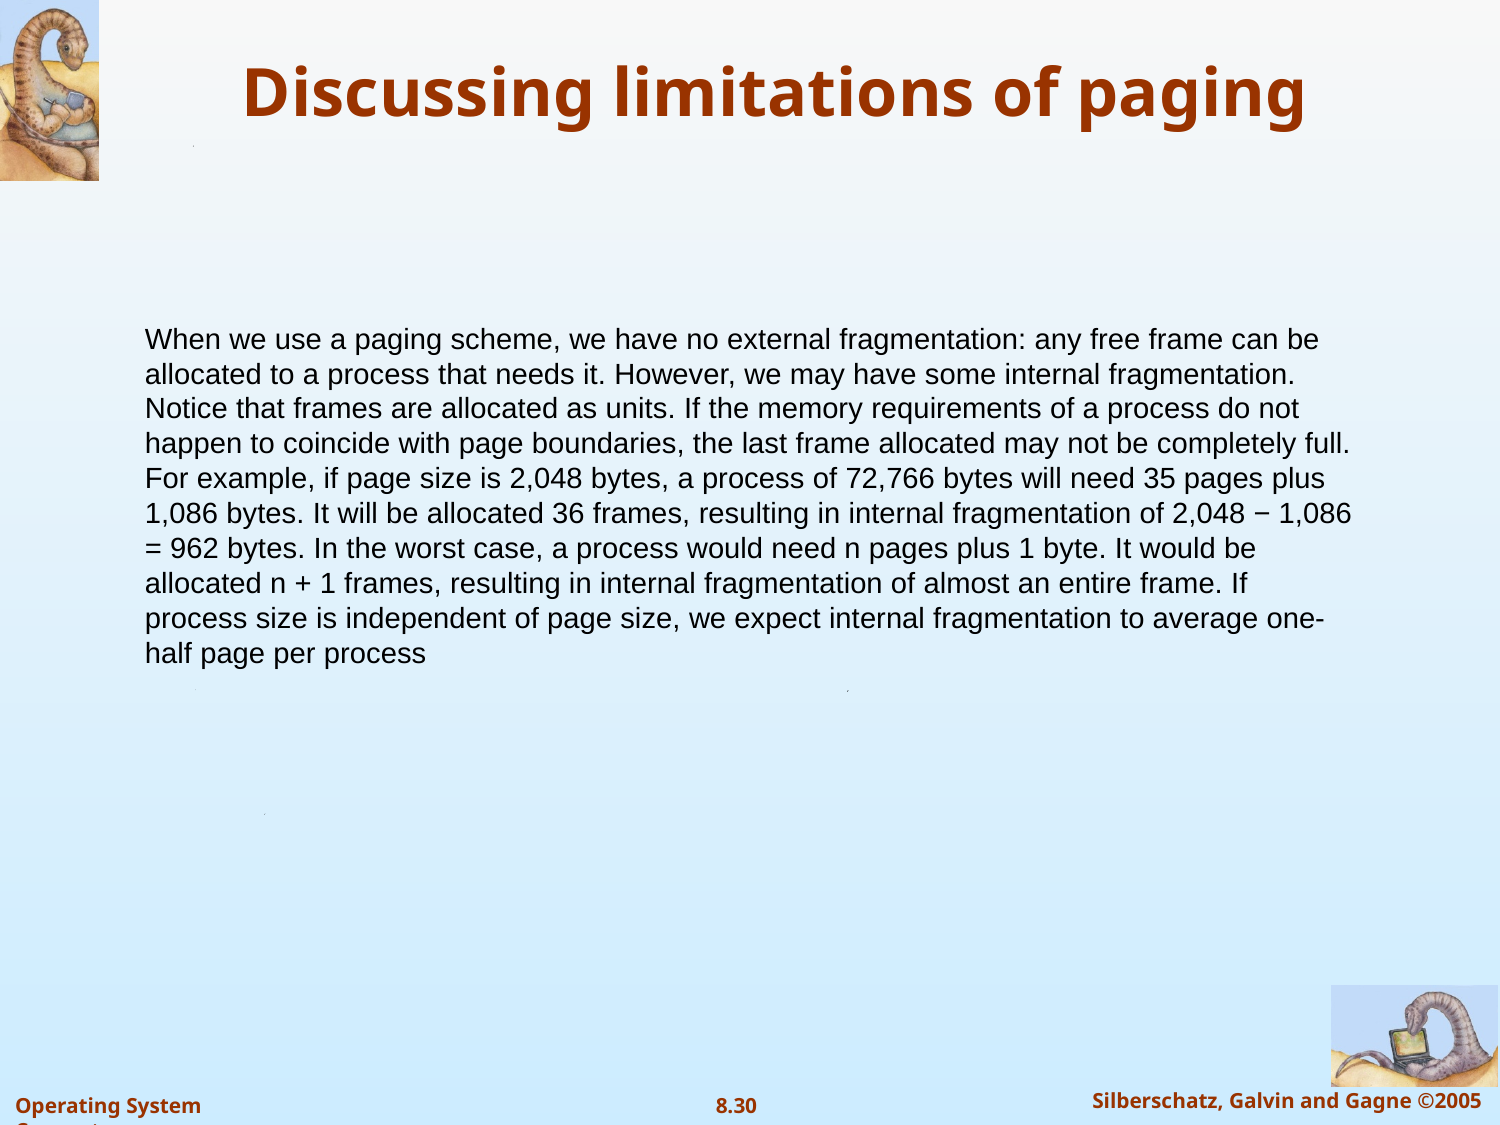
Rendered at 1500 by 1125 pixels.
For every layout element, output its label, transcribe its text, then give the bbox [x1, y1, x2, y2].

picture [0, 0, 99, 181]
title Discussing limitations of paging [112, 37, 1438, 138]
text_box When we use a paging scheme, we have no external fragmentation: any free frame can be allocated to a process that needs it. However, we may have some internal fragmentation. Notice that frames are allocated as units. If the memory requirements of a process do not happen to coincide with page boundaries, the last frame allocated may not be completely full. For example, if page size is 2,048 bytes, a process of 72,766 bytes will need 35 pages plus 1,086 bytes. It will be allocated 36 frames, resulting in internal fragmentation of 2,048 − 1,086 = 962 bytes. In the worst case, a process would need n pages plus 1 byte. It would be allocated n + 1 frames, resulting in internal fragmentation of almost an entire frame. If process size is independent of page size, we expect internal fragmentation to average one-half page per process [130, 312, 1373, 677]
picture [1331, 985, 1498, 1087]
